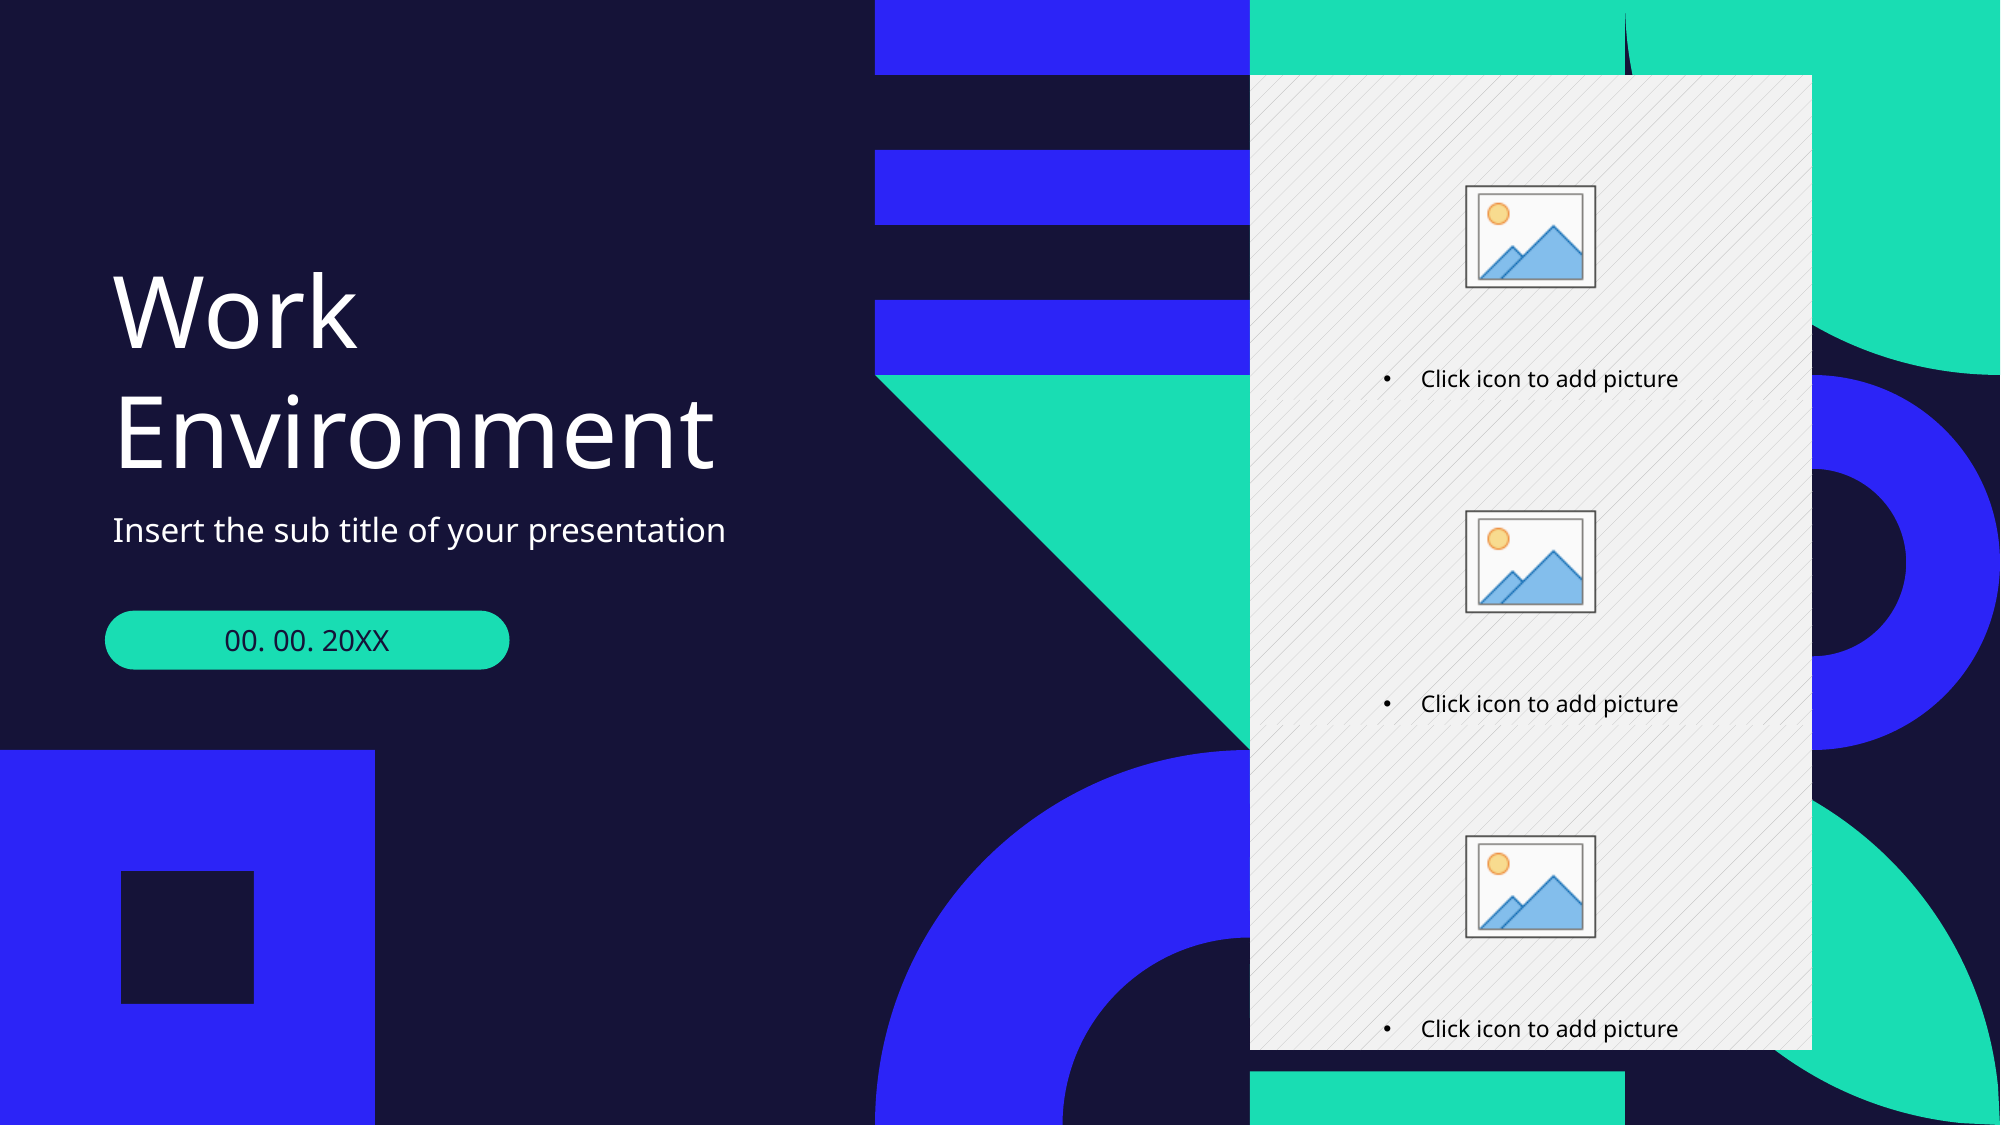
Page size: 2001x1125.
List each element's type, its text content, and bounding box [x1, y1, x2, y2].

picture [1249, 74, 1813, 1050]
text_box Insert the sub title of your presentation [98, 501, 921, 557]
text_box Work Environment [98, 241, 921, 496]
text_box 00. 00. 20XX [103, 609, 511, 671]
